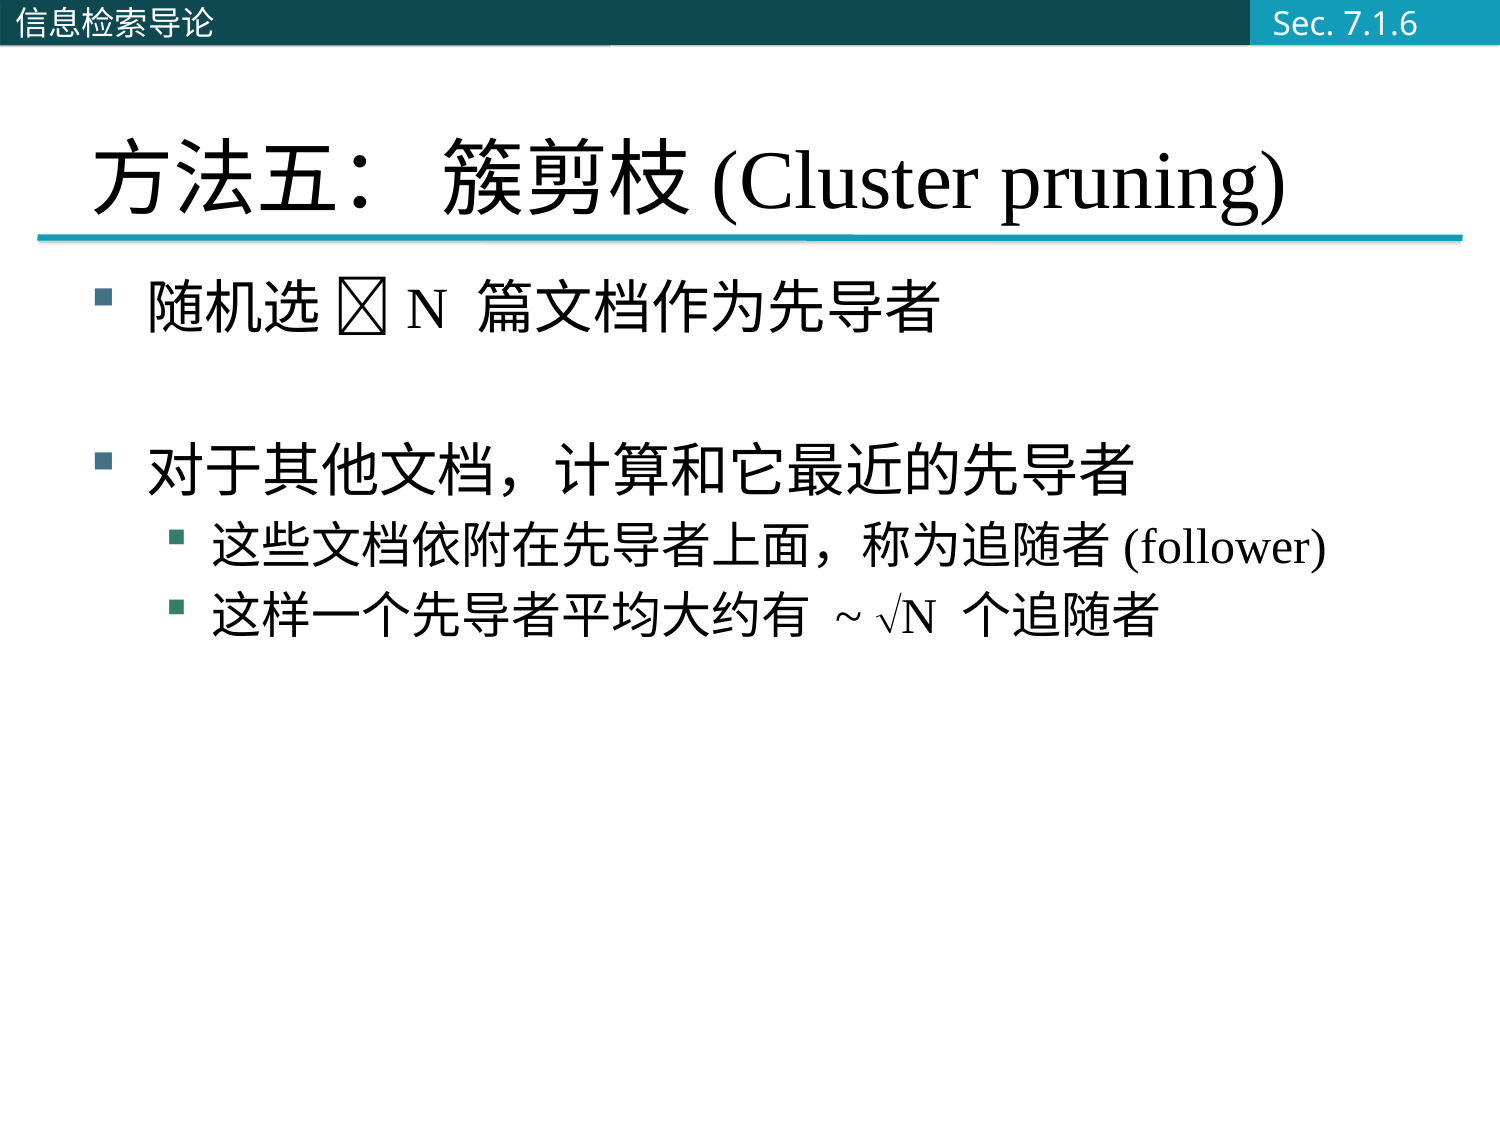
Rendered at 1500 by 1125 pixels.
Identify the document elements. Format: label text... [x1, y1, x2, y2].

title 方法五： 簇剪枝(Cluster pruning) [74, 44, 1426, 233]
list 随机选 N 篇文档作为先导者 对于其他文档，计算和它最近的先导者 这些文档依附在先导者上面，称为追随者(follower) 这样一个先导者平均大约有 ~ N 个追随者 [74, 262, 1426, 1076]
text_box Sec. 7.1.6 [1257, 0, 1434, 50]
